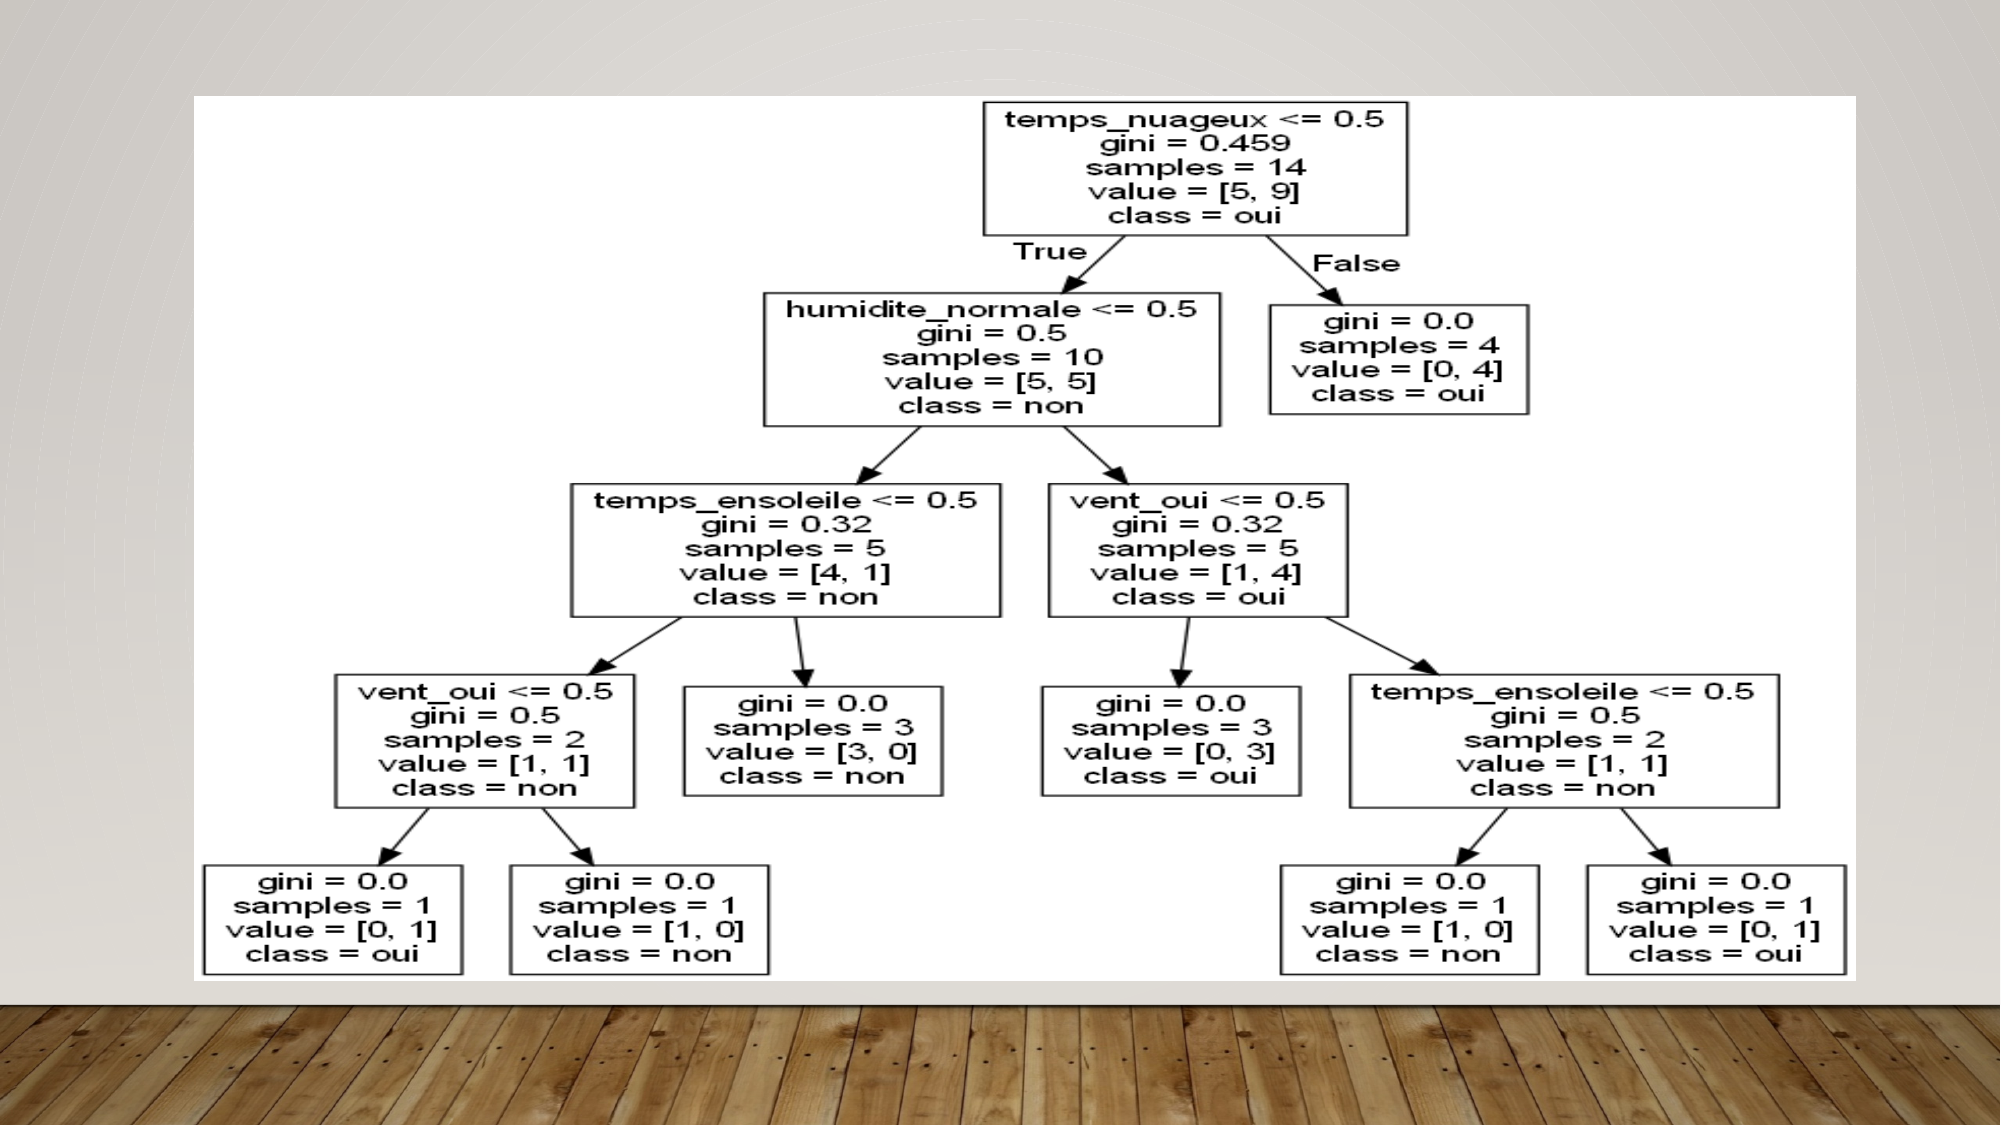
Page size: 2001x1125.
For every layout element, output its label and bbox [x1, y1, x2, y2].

picture [0, 1005, 2000, 1125]
list [194, 95, 1857, 981]
